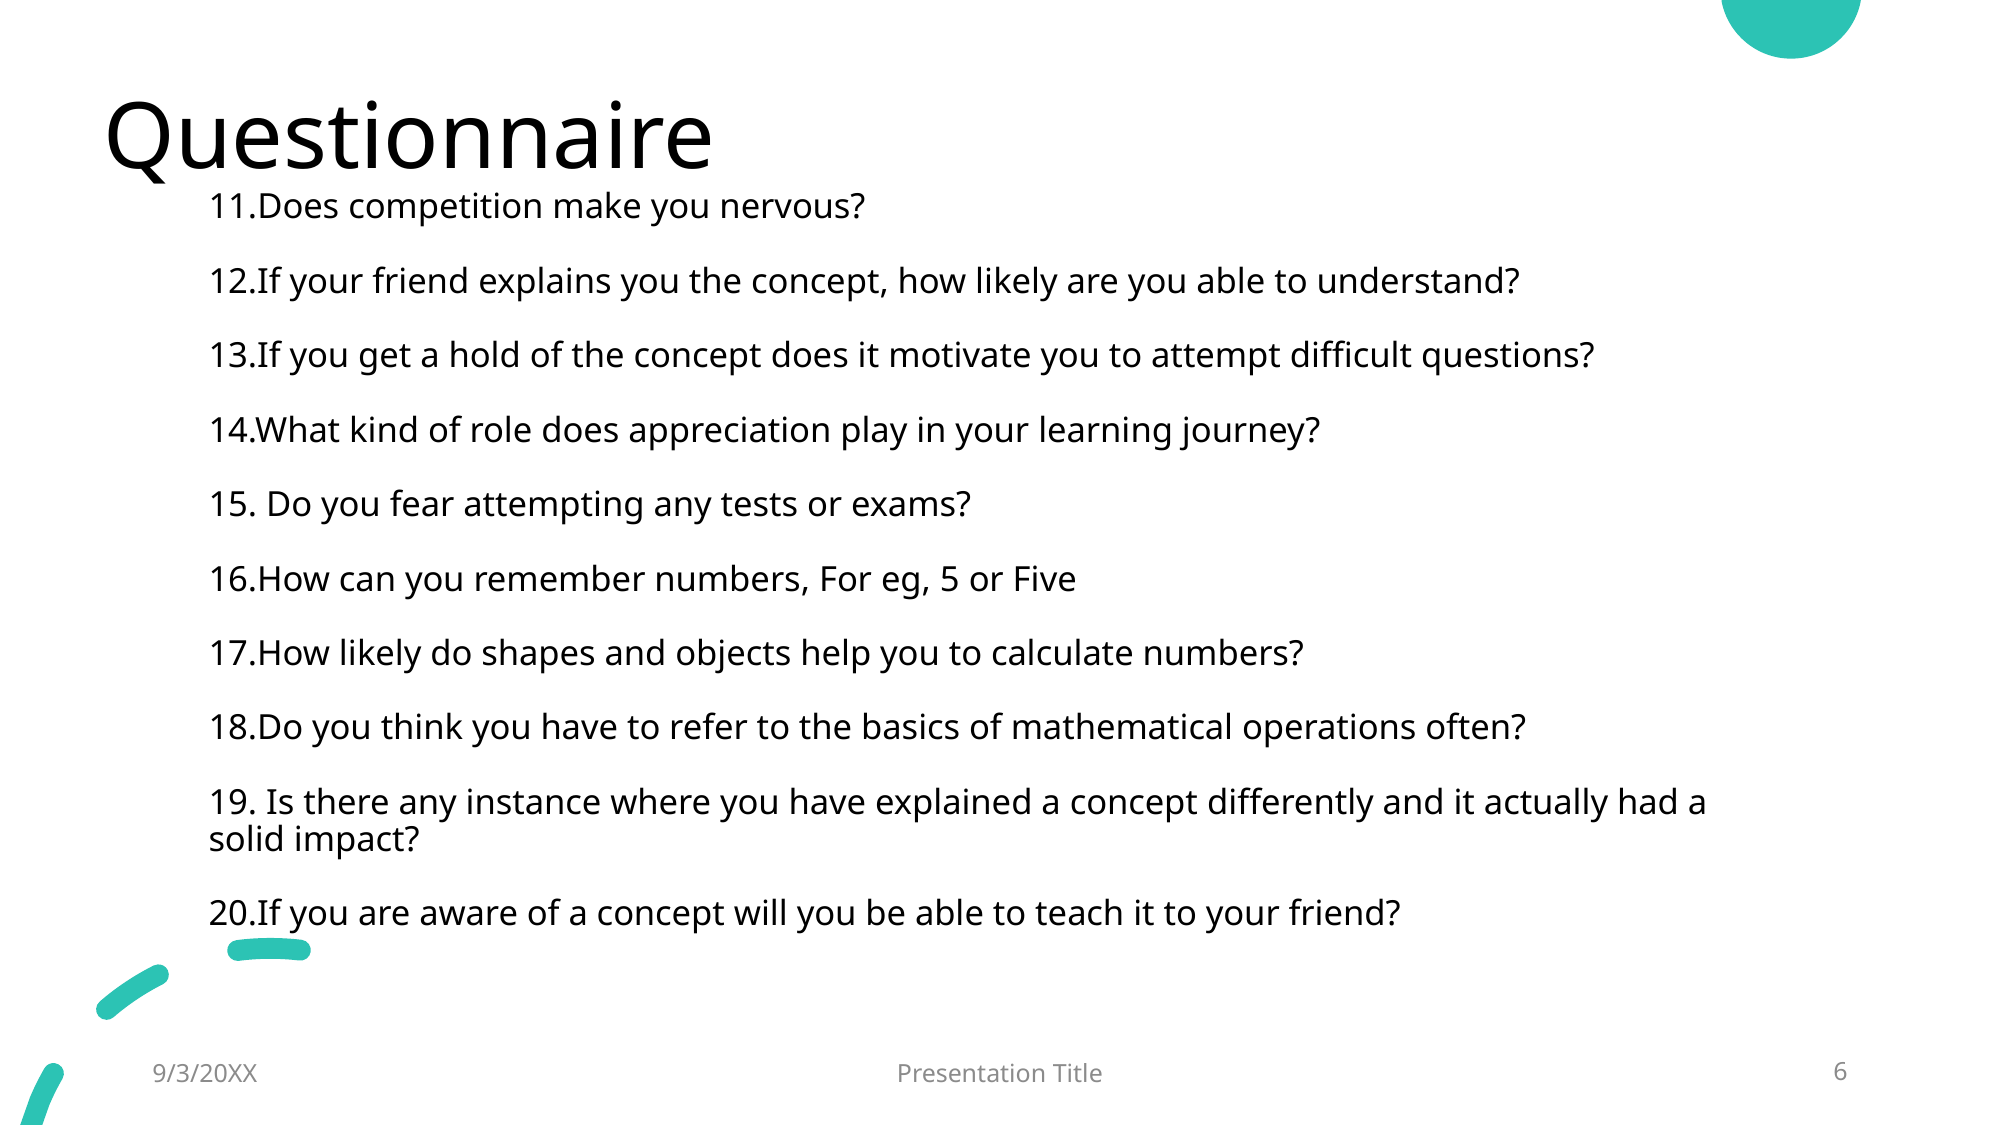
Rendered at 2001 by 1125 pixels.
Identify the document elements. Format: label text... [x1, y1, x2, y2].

footer Presentation Title [662, 1042, 1338, 1103]
title Questionnaire [88, 59, 1814, 218]
slide_number 6 [1412, 1042, 1863, 1103]
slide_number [137, 1042, 588, 1103]
list 11.Does competition make you nervous? 12.If your friend explains you the concept, how likely are you able to understand? 13.If you get a hold of the concept does it motivate you to attempt difficult questions? 14.What kind of role does appreciation play in your learning journey? 15. Do you fear attempting any tests or exams? 16.How can you remember numbers, For eg, 5 or Five 17.How likely do shapes and objects help you to calculate numbers? 18.Do you think you have to refer to the basics of mathematical operations often? 19. Is there any instance where you have explained a concept differently and it actually had a solid impact? 20.If you are aware of a concept will you be able to teach it to your friend? [193, 181, 1806, 947]
